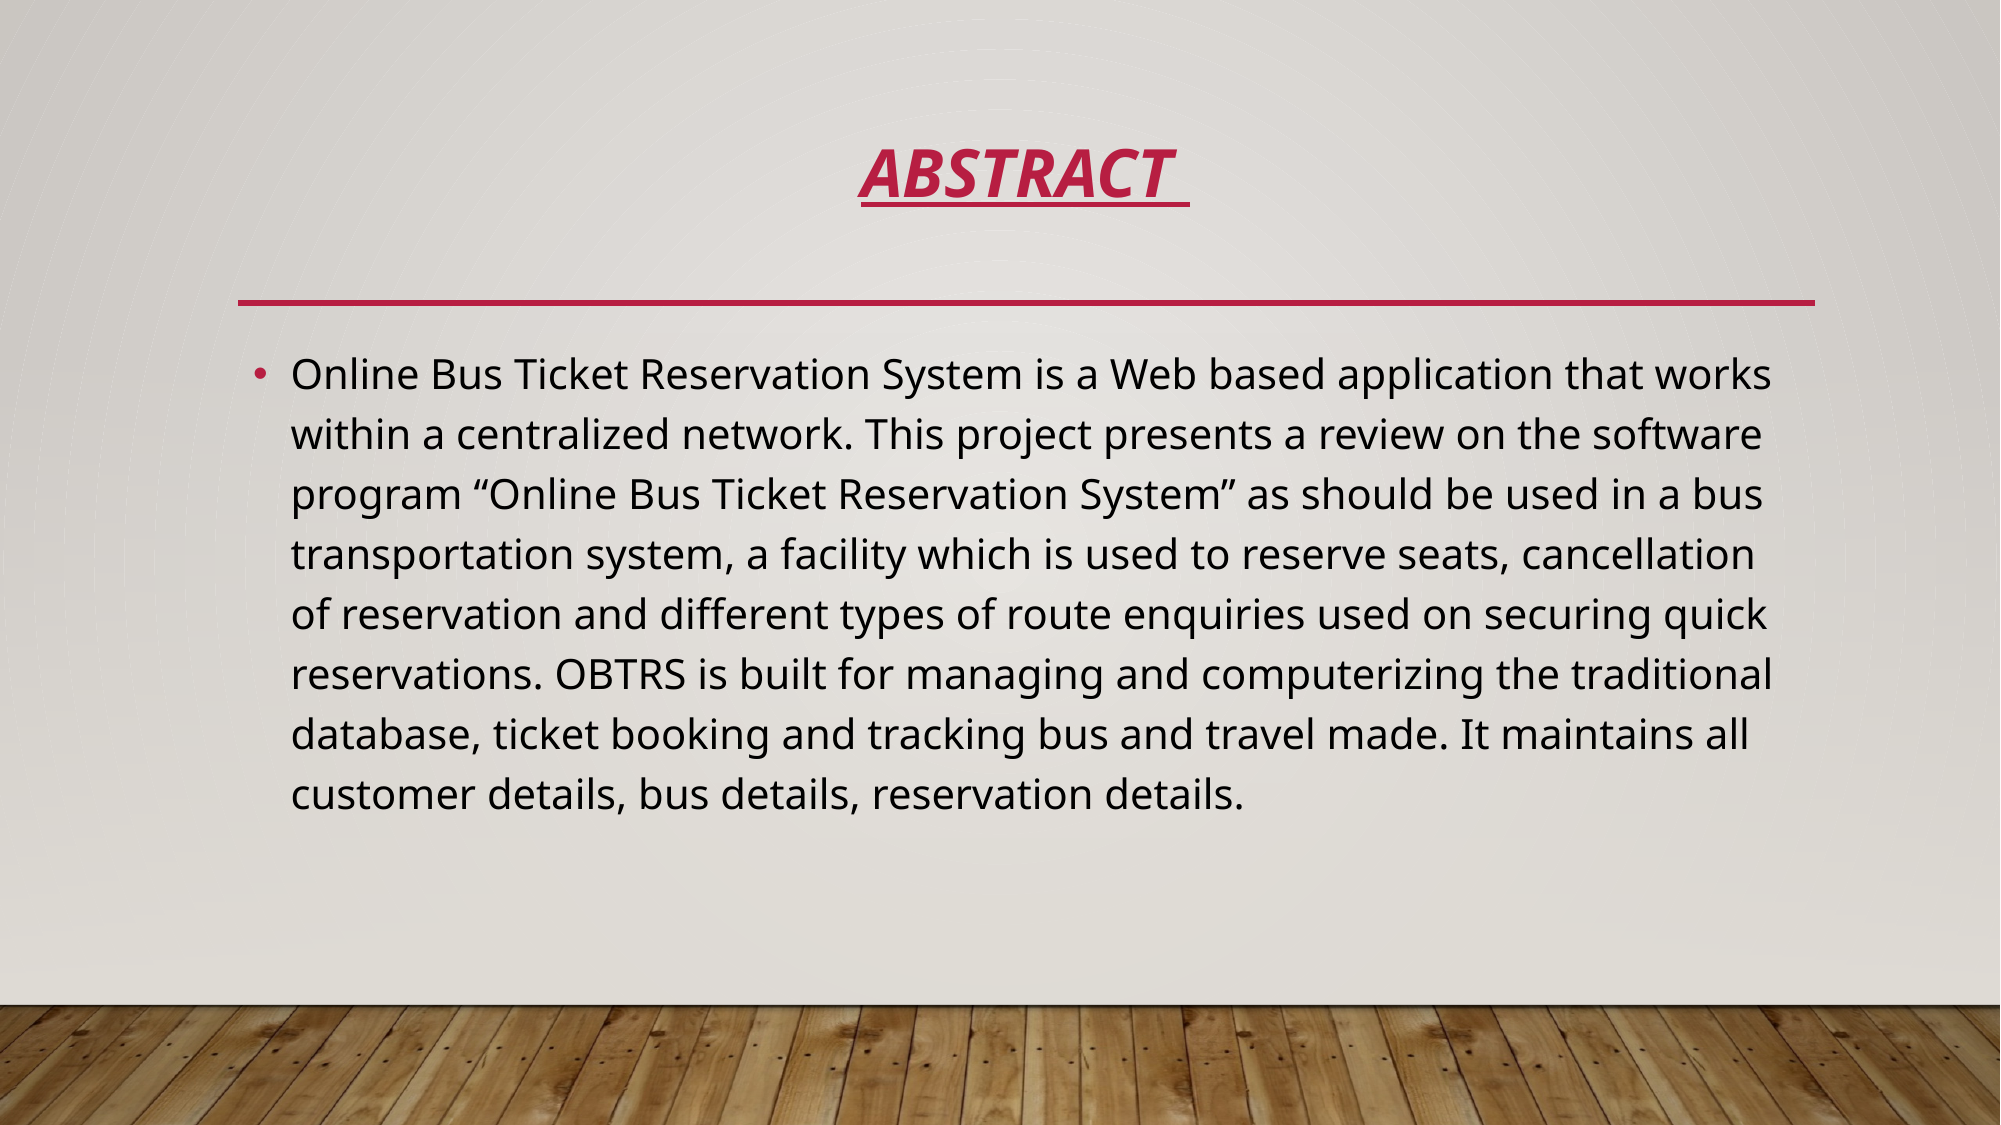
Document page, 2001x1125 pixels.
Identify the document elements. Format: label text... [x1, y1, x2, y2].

picture [0, 1005, 2000, 1125]
list Online Bus Ticket Reservation System is a Web based application that works within a centralized network. This project presents a review on the software program “Online Bus Ticket Reservation System” as should be used in a bus transportation system, a facility which is used to reserve seats, cancellation of reservation and different types of route enquiries used on securing quick reservations. OBTRS is built for managing and computerizing the traditional database, ticket booking and tracking bus and travel made. It maintains all customer details, bus details, reservation details. [238, 330, 1814, 897]
title ABSTRACT [238, 131, 1814, 305]
